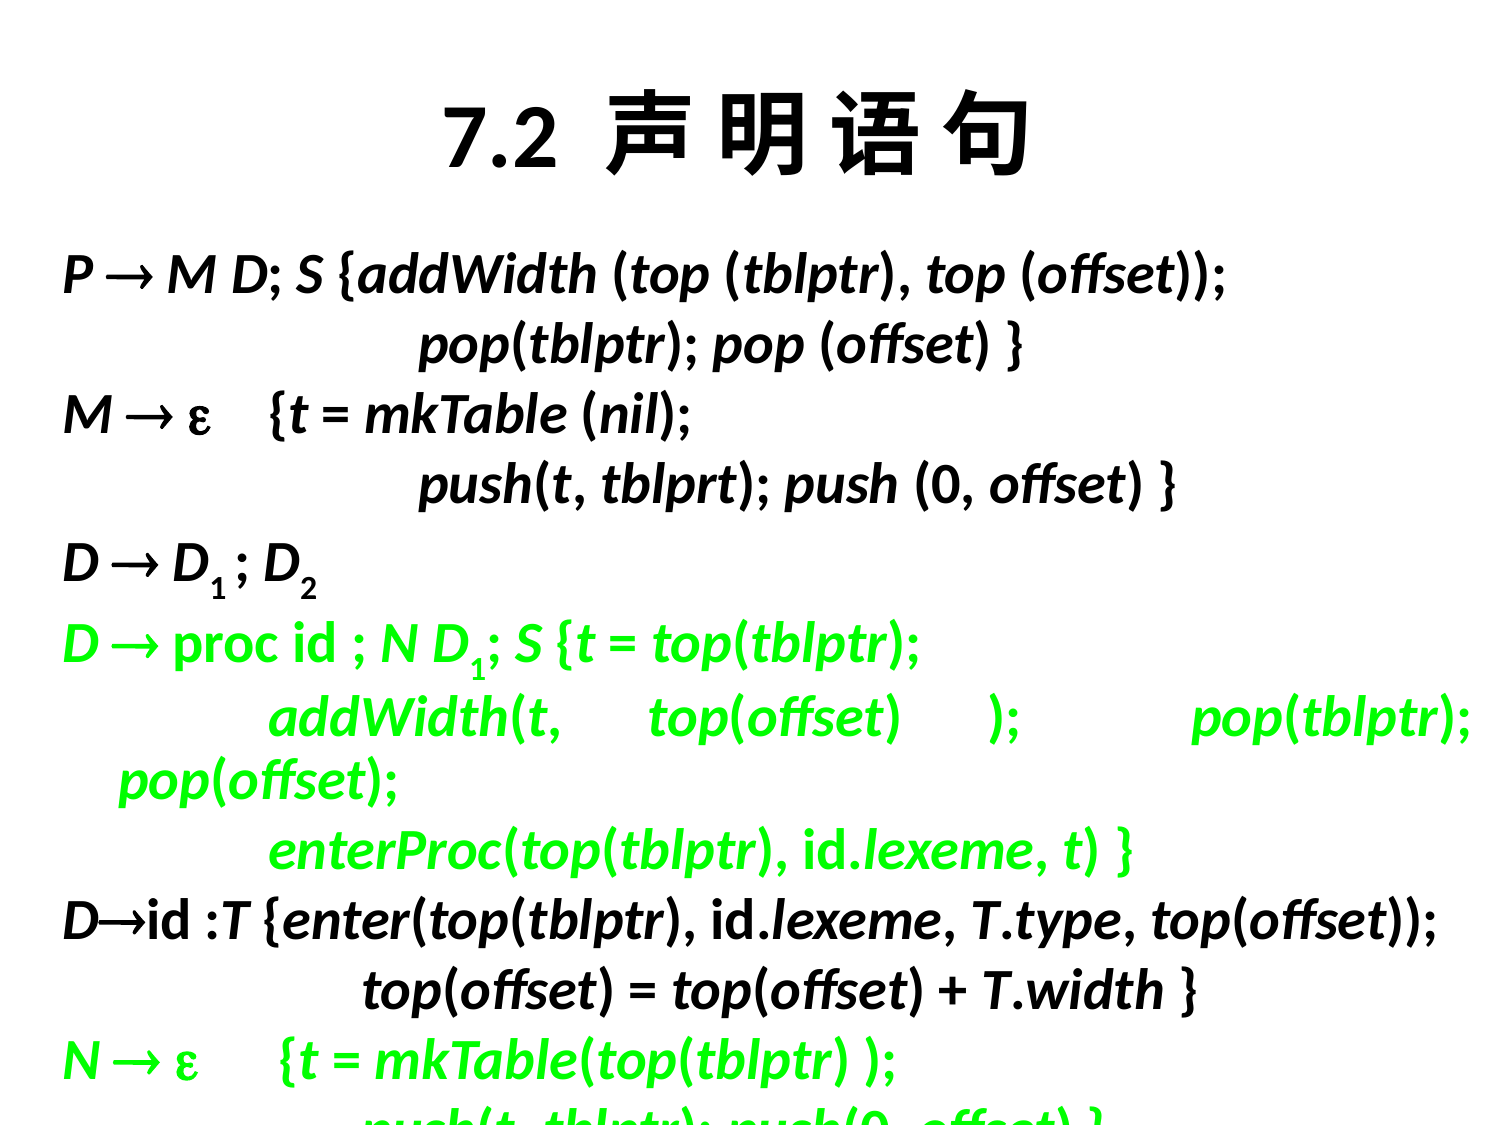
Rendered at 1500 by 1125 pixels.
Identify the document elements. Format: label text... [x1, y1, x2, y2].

title 7.2 声 明 语 句 [99, 37, 1375, 225]
list P  M D; S {addWidth (top (tblptr), top (offset)); pop(tblptr); pop (offset) } M   {t = mkTable (nil); push(t, tblprt); push (0, offset) } D  D1 ; D2 D  proc id ; N D1; S {t = top(tblptr); addWidth(t, top(offset) ); pop(tblptr); pop(offset); enterProc(top(tblptr), id.lexeme, t) } Did :T {enter(top(tblptr), id.lexeme, T.type, top(offset)); top(offset) = top(offset) + T.width } N   {t = mkTable(top(tblptr) ); push(t, tblptr); push(0, offset) } [47, 235, 1488, 1122]
